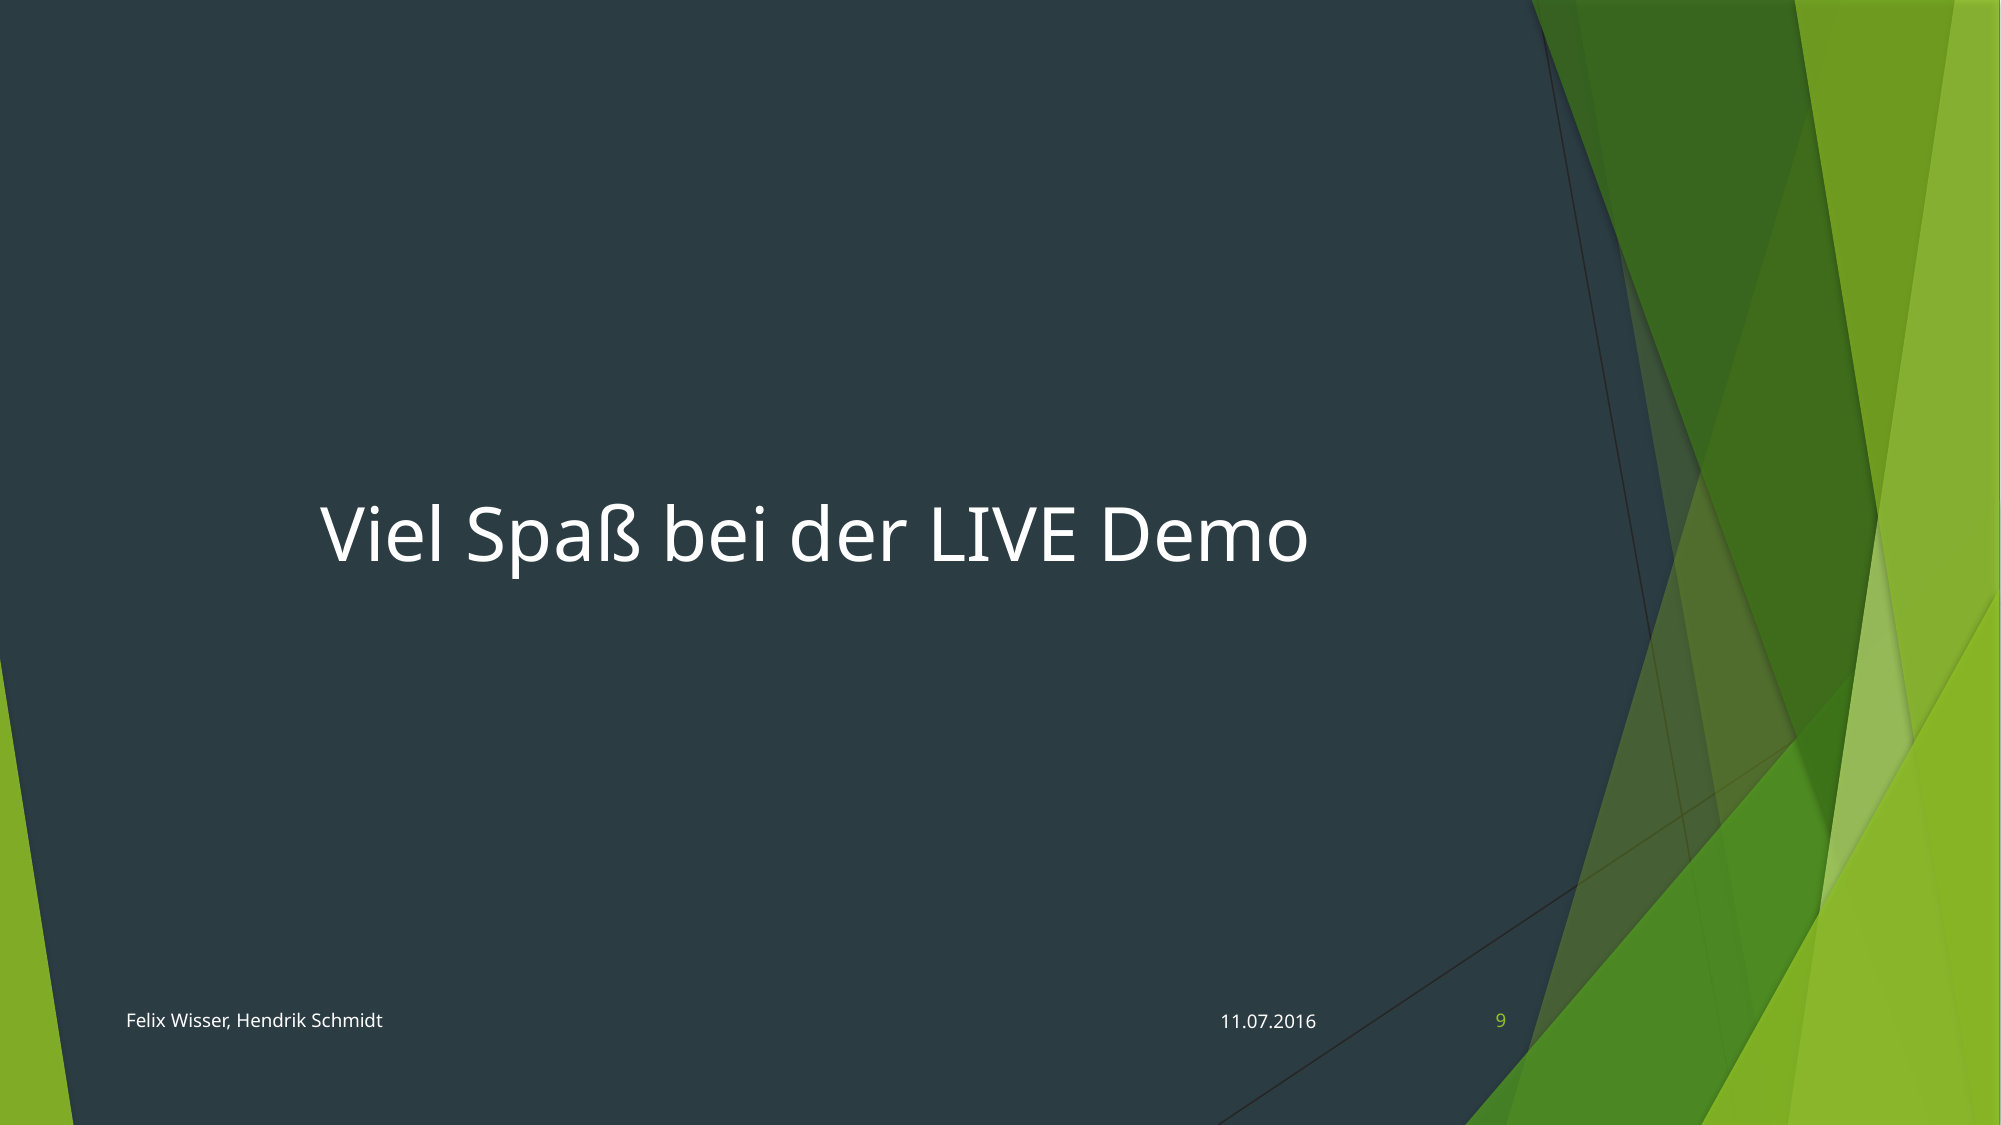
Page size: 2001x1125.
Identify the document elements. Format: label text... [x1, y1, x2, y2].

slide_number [1181, 991, 1332, 1051]
footer Felix Wisser, Hendrik Schmidt [111, 991, 1145, 1051]
list Viel Spaß bei der LIVE Demo [111, 212, 1522, 850]
slide_number 9 [1409, 991, 1522, 1051]
